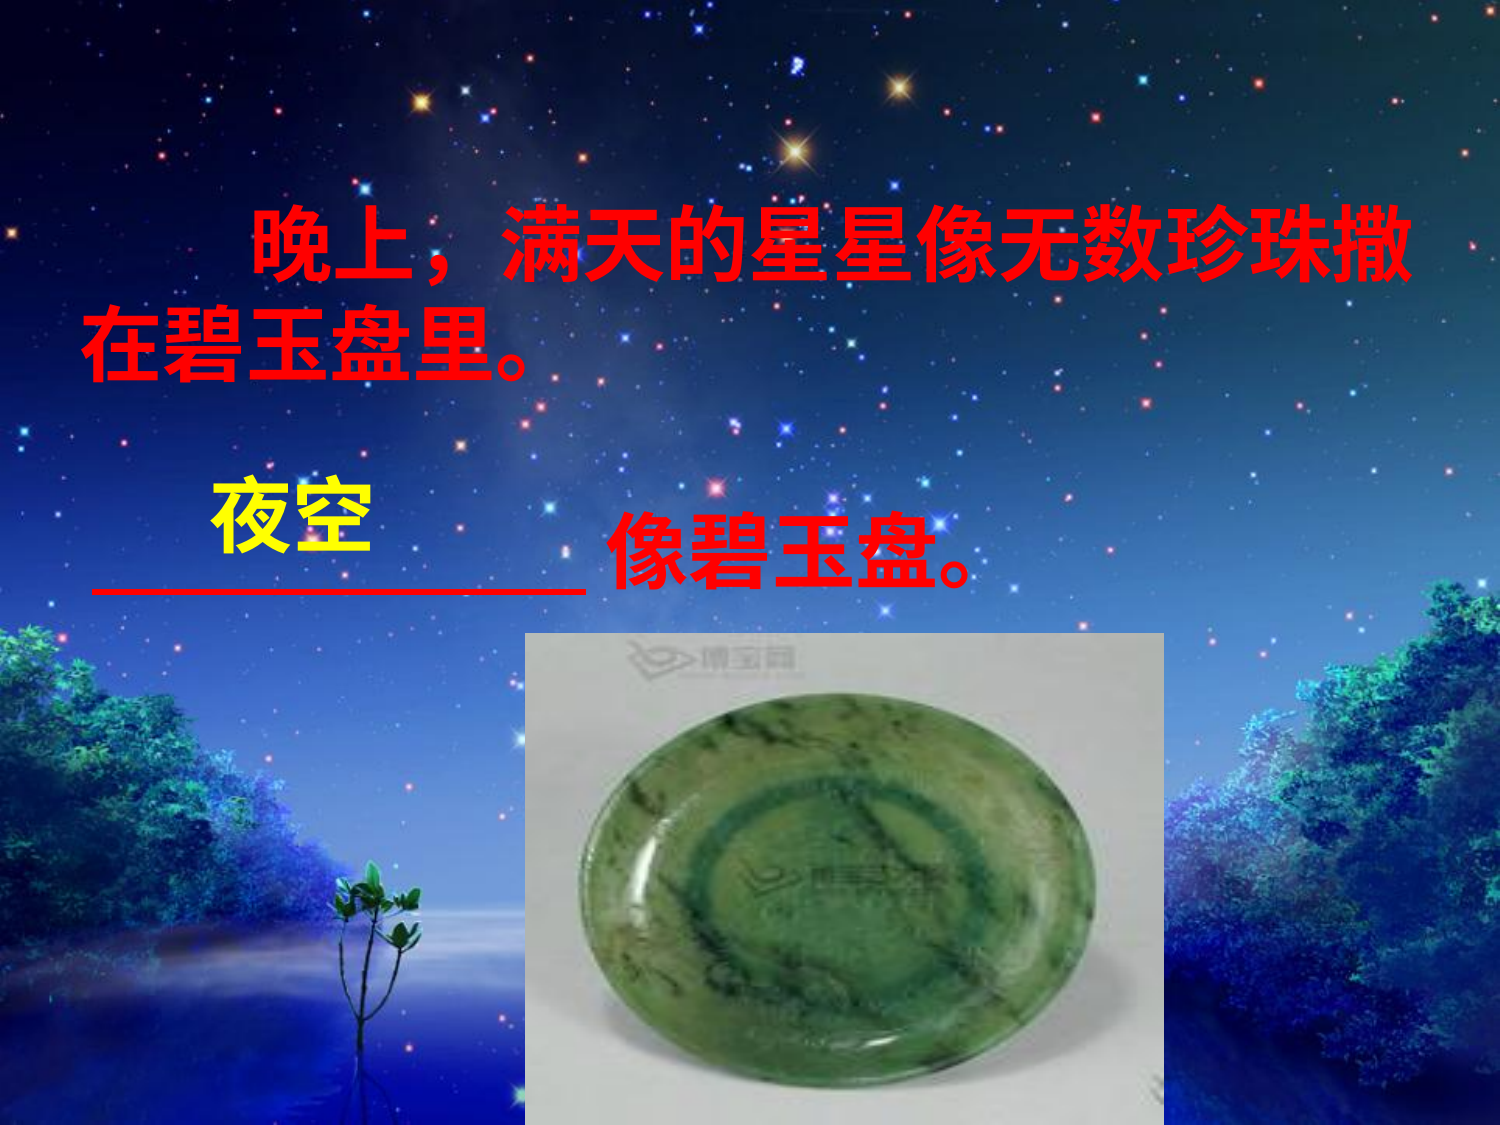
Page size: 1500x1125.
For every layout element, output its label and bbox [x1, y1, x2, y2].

picture [525, 632, 1164, 1125]
text_box [0, 0, 1500, 1125]
